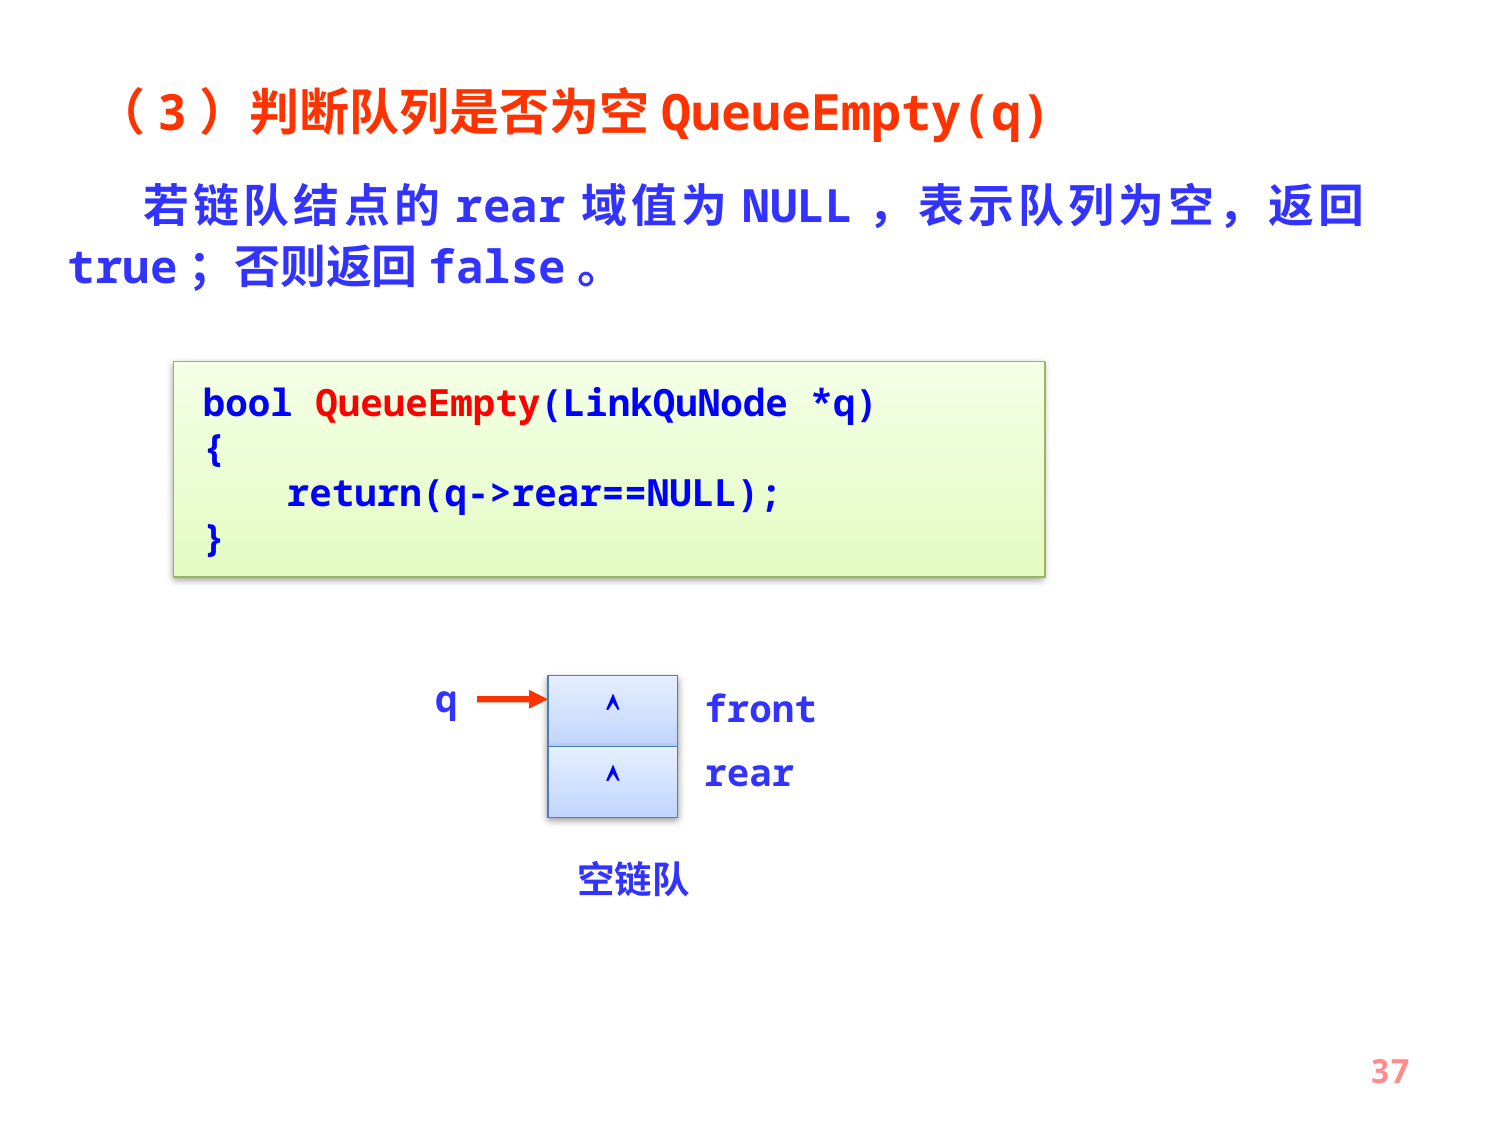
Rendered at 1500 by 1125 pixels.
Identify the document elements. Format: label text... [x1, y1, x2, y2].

text_box bool QueueEmpty(LinkQuNode *q) { return(q->rear==NULL); } [173, 361, 1046, 578]
text_box （3）判断队列是否为空QueueEmpty(q) 若链队结点的rear域值为NULL，表示队列为空，返回true；否则返回false。 [53, 78, 1391, 301]
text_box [410, 667, 915, 910]
slide_number 37 [1074, 1042, 1425, 1103]
